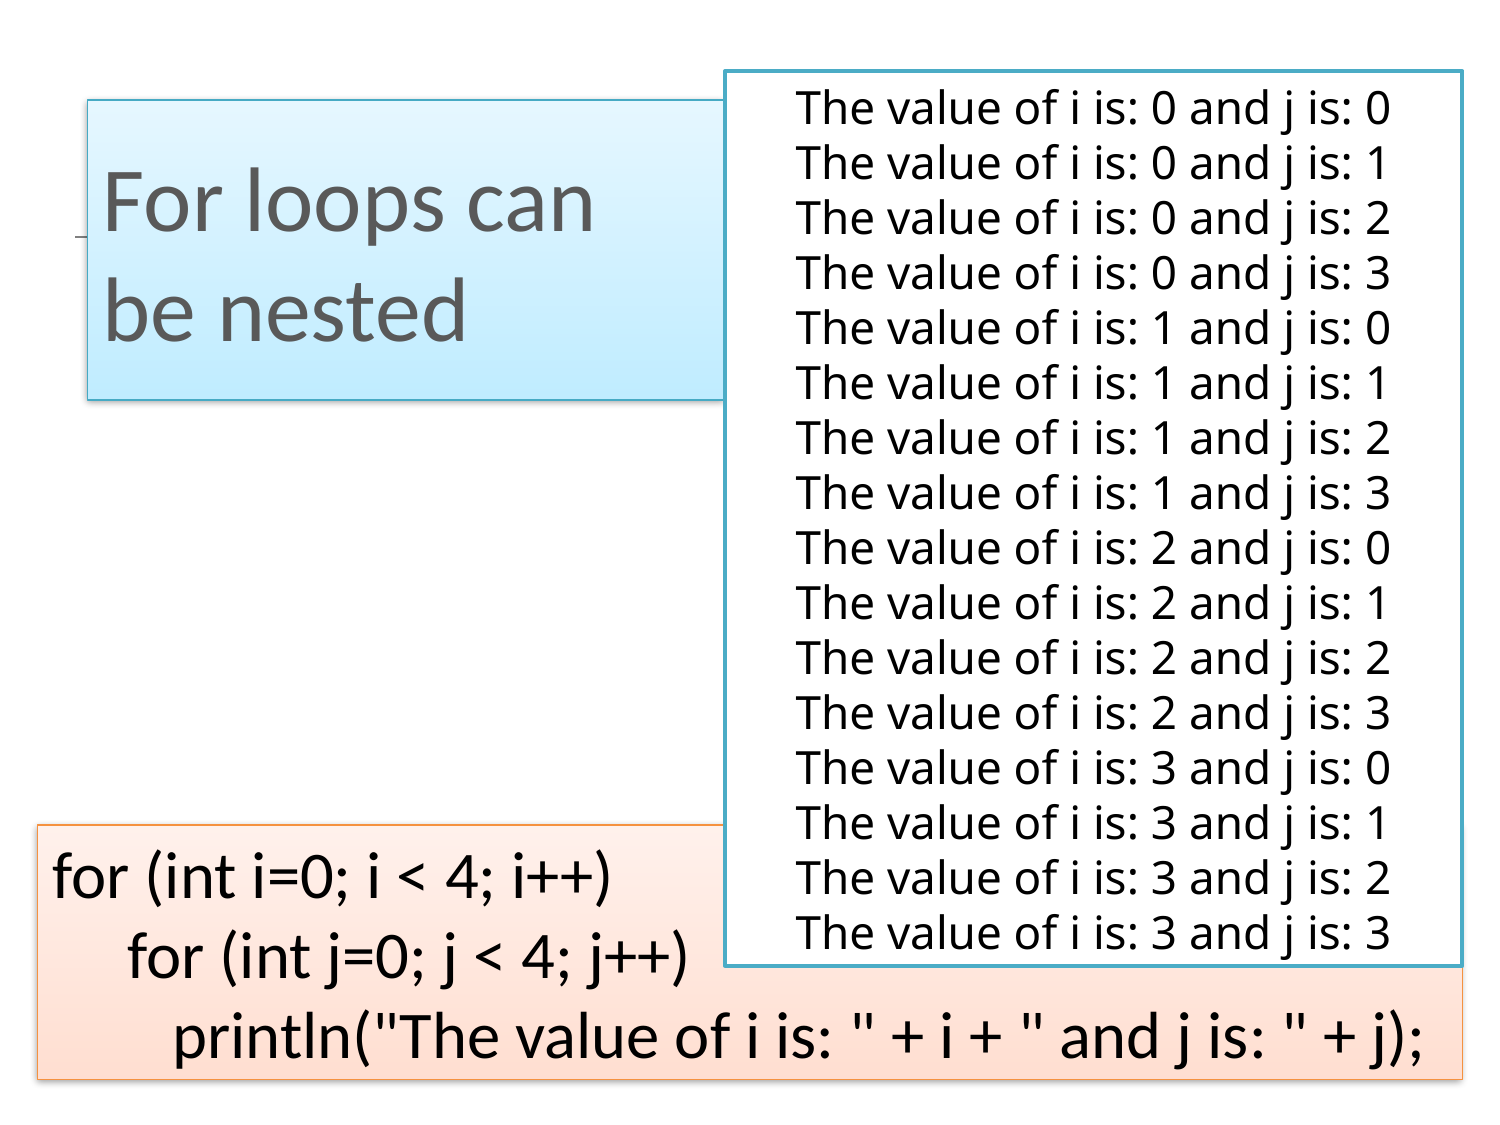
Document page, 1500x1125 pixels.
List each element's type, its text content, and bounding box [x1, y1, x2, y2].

title For loops can be nested [87, 99, 723, 401]
text_box The value of i is: 0 and j is: 0 The value of i is: 0 and j is: 1 The value of i is: 0 and j is: 2 The value of i is: 0 and j is: 3 The value of i is: 1 and j is: 0 The value of i is: 1 and j is: 1 The value of i is: 1 and j is: 2 The value of i is: 1 and j is: 3 The value of i is: 2 and j is: 0 The value of i is: 2 and j is: 1 The value of i is: 2 and j is: 2 The value of i is: 2 and j is: 3 The value of i is: 3 and j is: 0 The value of i is: 3 and j is: 1 The value of i is: 3 and j is: 2 The value of i is: 3 and j is: 3 [723, 69, 1464, 968]
text_box for (int i=0; i < 4; i++) for (int j=0; j < 4; j++) println("The value of i is: " + i + " and j is: " + j); [37, 824, 1463, 1080]
